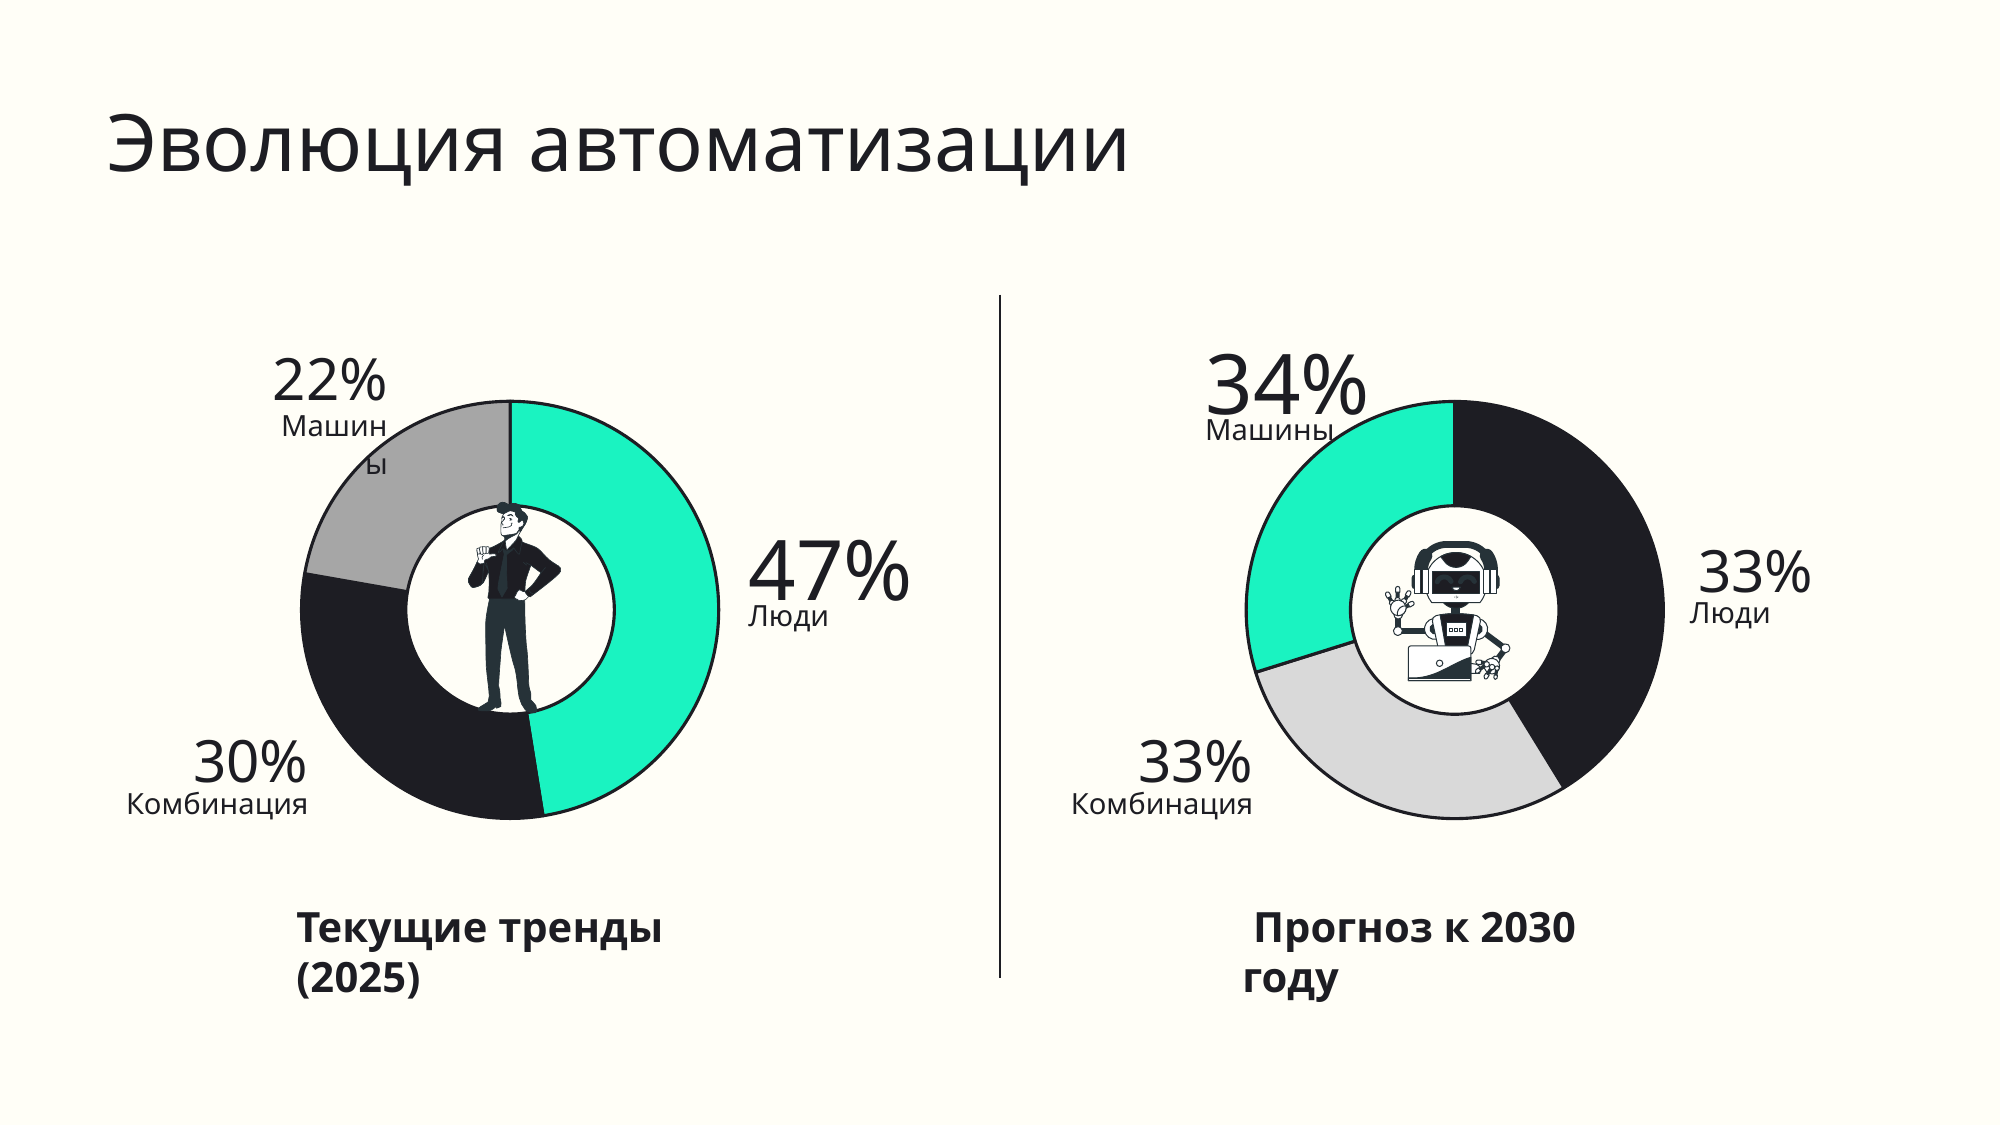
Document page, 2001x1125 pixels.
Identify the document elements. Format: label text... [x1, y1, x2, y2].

text_box Текущие тренды (2025) [281, 893, 774, 1009]
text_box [1030, 313, 1828, 828]
text_box Эволюция автоматизации [92, 84, 1749, 195]
text_box Прогноз к 2030 году [1227, 893, 1689, 1009]
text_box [468, 502, 561, 713]
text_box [85, 327, 970, 828]
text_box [1385, 544, 1511, 681]
